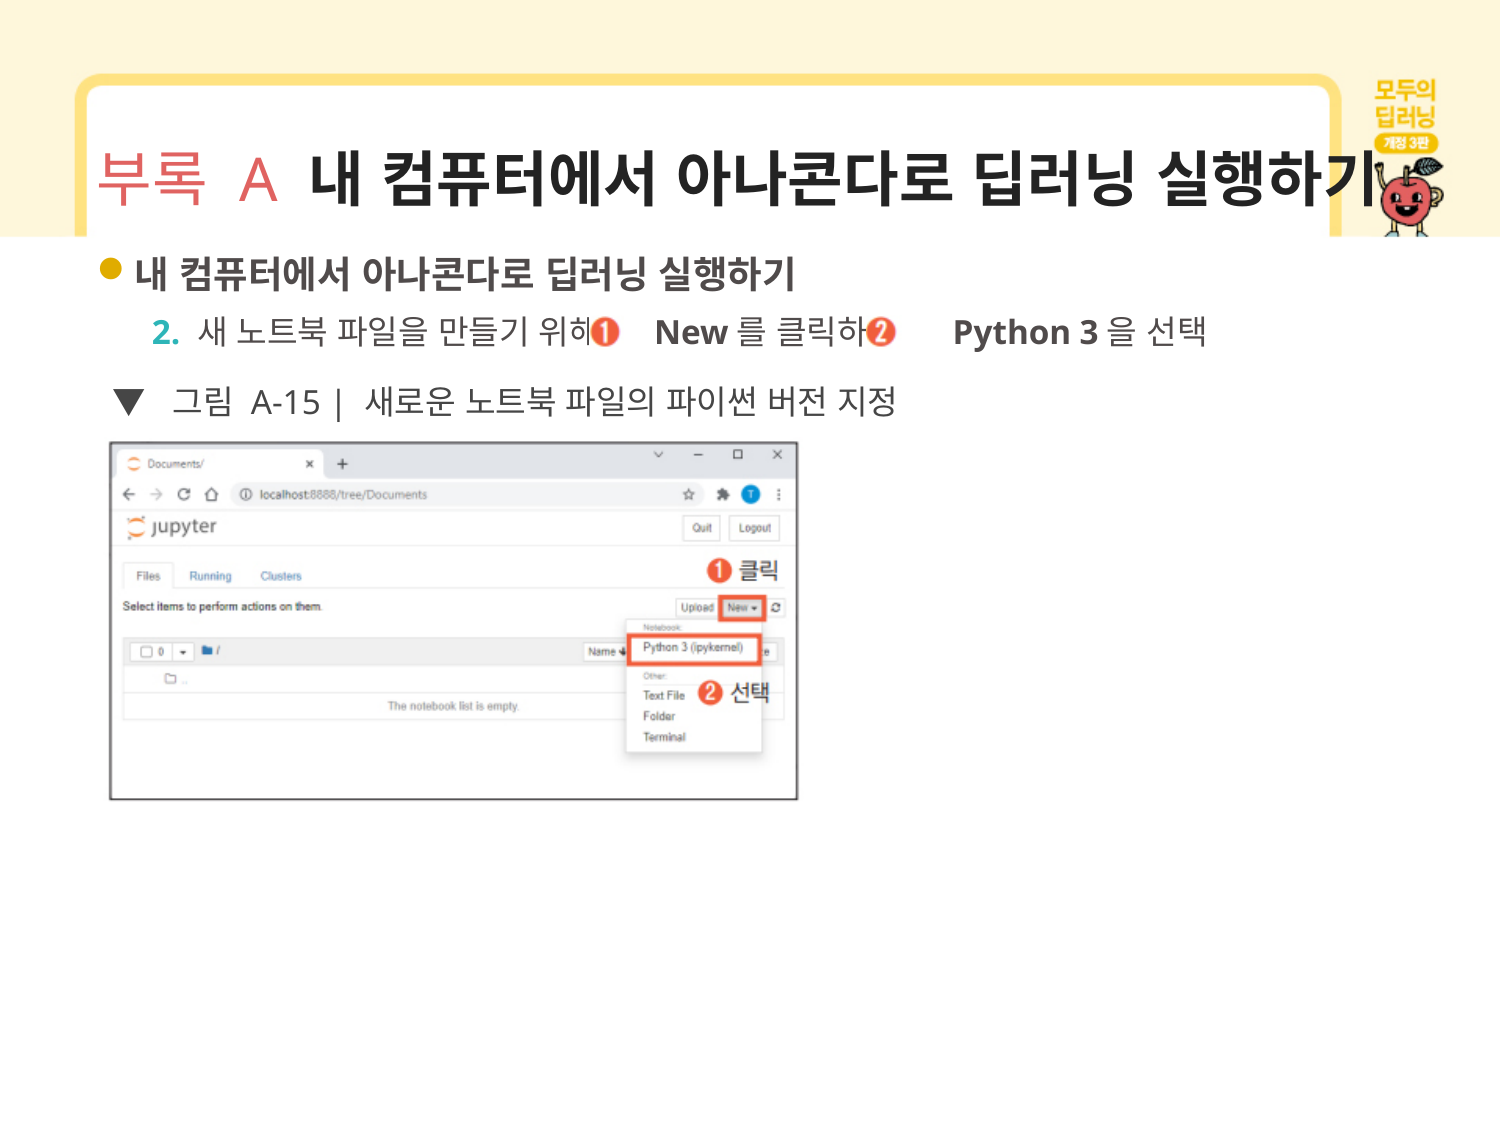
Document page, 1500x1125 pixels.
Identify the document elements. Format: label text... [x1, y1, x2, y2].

picture [0, 0, 1500, 1125]
title 부록 A 내 컴퓨터에서 아나콘다로 딥러닝 실행하기 [81, 90, 1412, 222]
list 내 컴퓨터에서 아나콘다로 딥러닝 실행하기 2. 새 노트북 파일을 만들기 위해 New를 클릭하고 Python 3을 선택 [81, 239, 1412, 1054]
text_box ▼ 그림 A-15 | 새로운 노트북 파일의 파이썬 버전 지정 [97, 373, 1424, 440]
